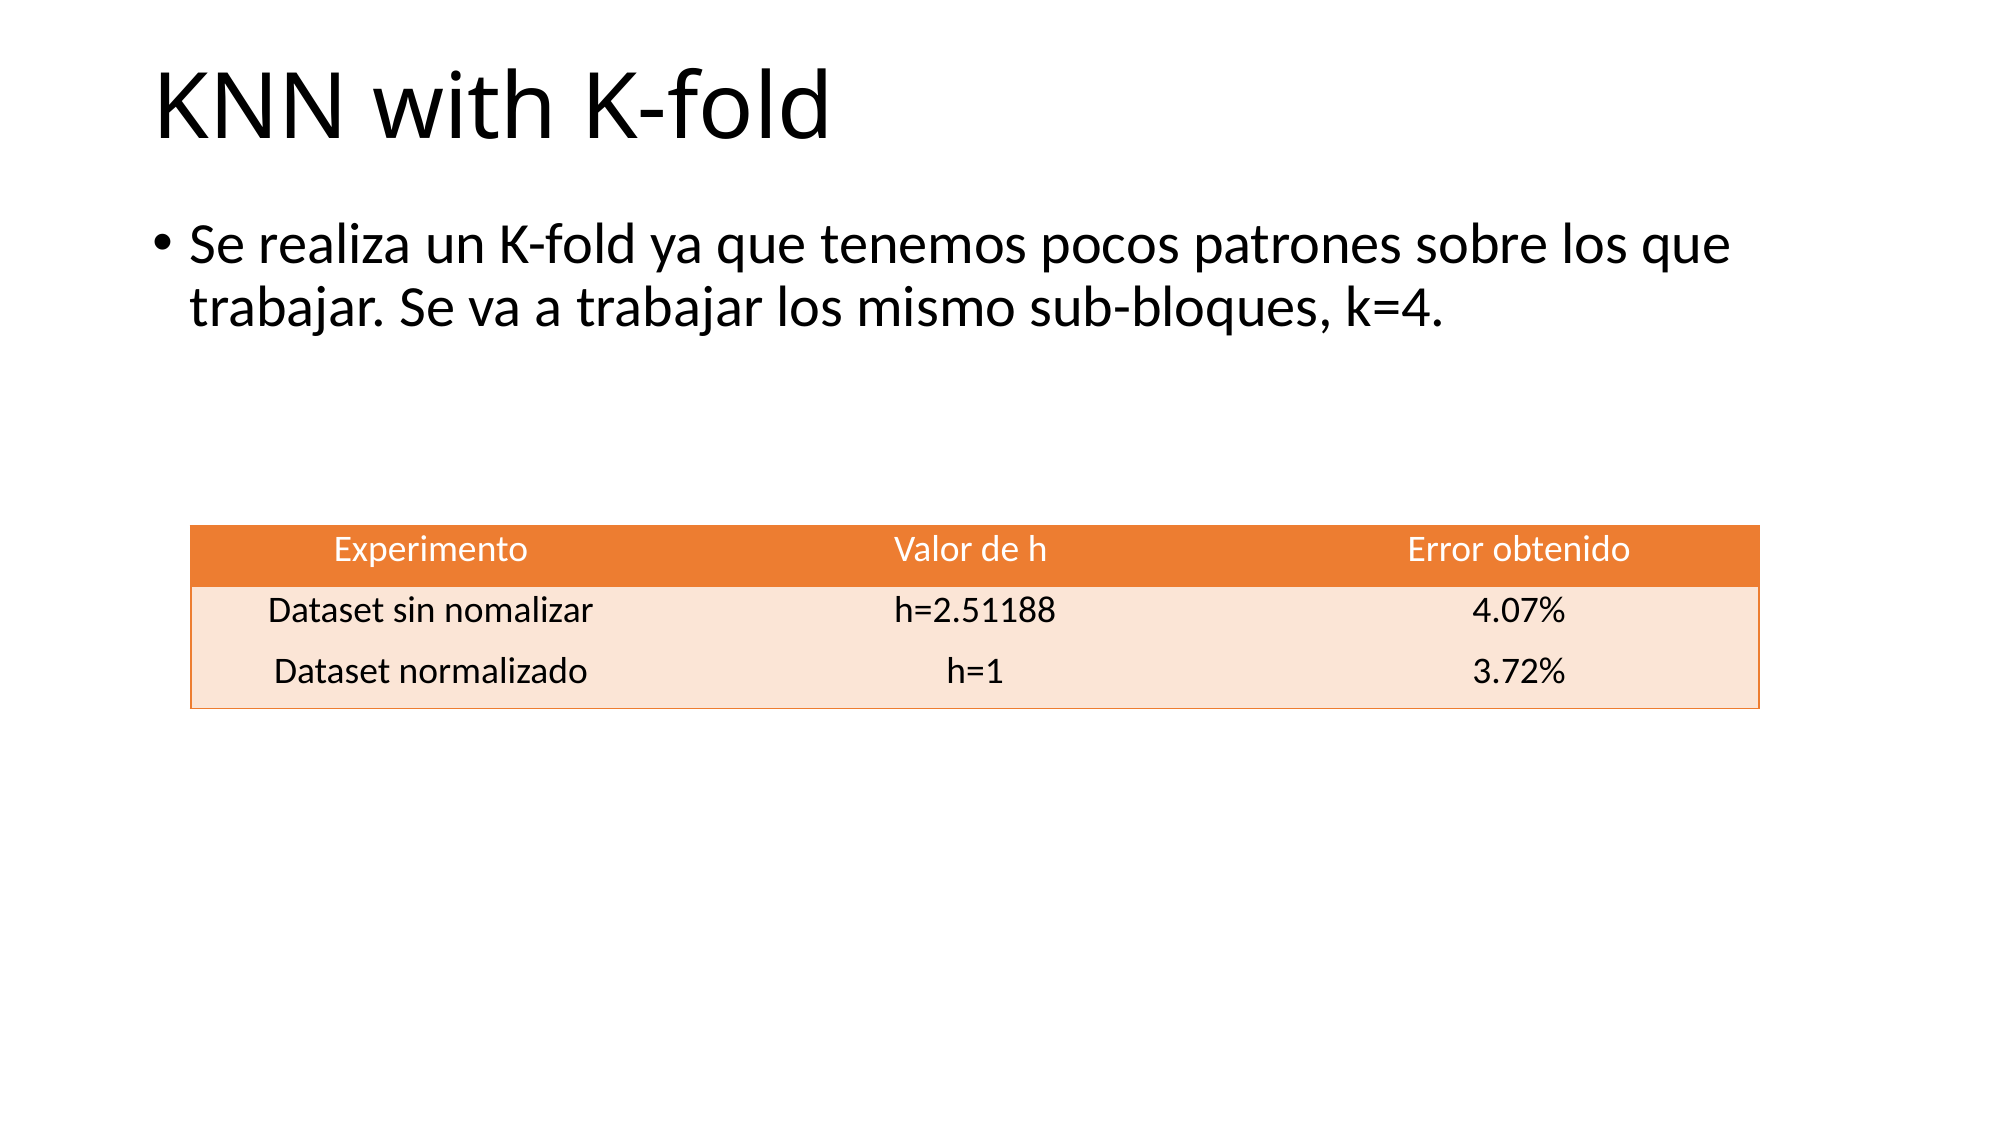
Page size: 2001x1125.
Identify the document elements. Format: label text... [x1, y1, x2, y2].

table_header Experimento [192, 527, 671, 587]
table_cell Dataset normalizado [192, 648, 671, 708]
list Se realiza un K-fold ya que tenemos pocos patrones sobre los que trabajar. Se va a trabajar los mismo sub-bloques, k=4. [137, 205, 1863, 920]
title KNN with K-fold [137, 0, 1863, 205]
table_cell 4.07% [1279, 587, 1758, 648]
table_cell h=1 [671, 648, 1279, 708]
table_header Valor de h [671, 527, 1279, 587]
table_cell h=2.51188 [671, 587, 1279, 648]
table_cell Dataset sin nomalizar [192, 587, 671, 648]
table_cell 3.72% [1279, 648, 1758, 708]
table_header Error obtenido [1279, 527, 1758, 587]
